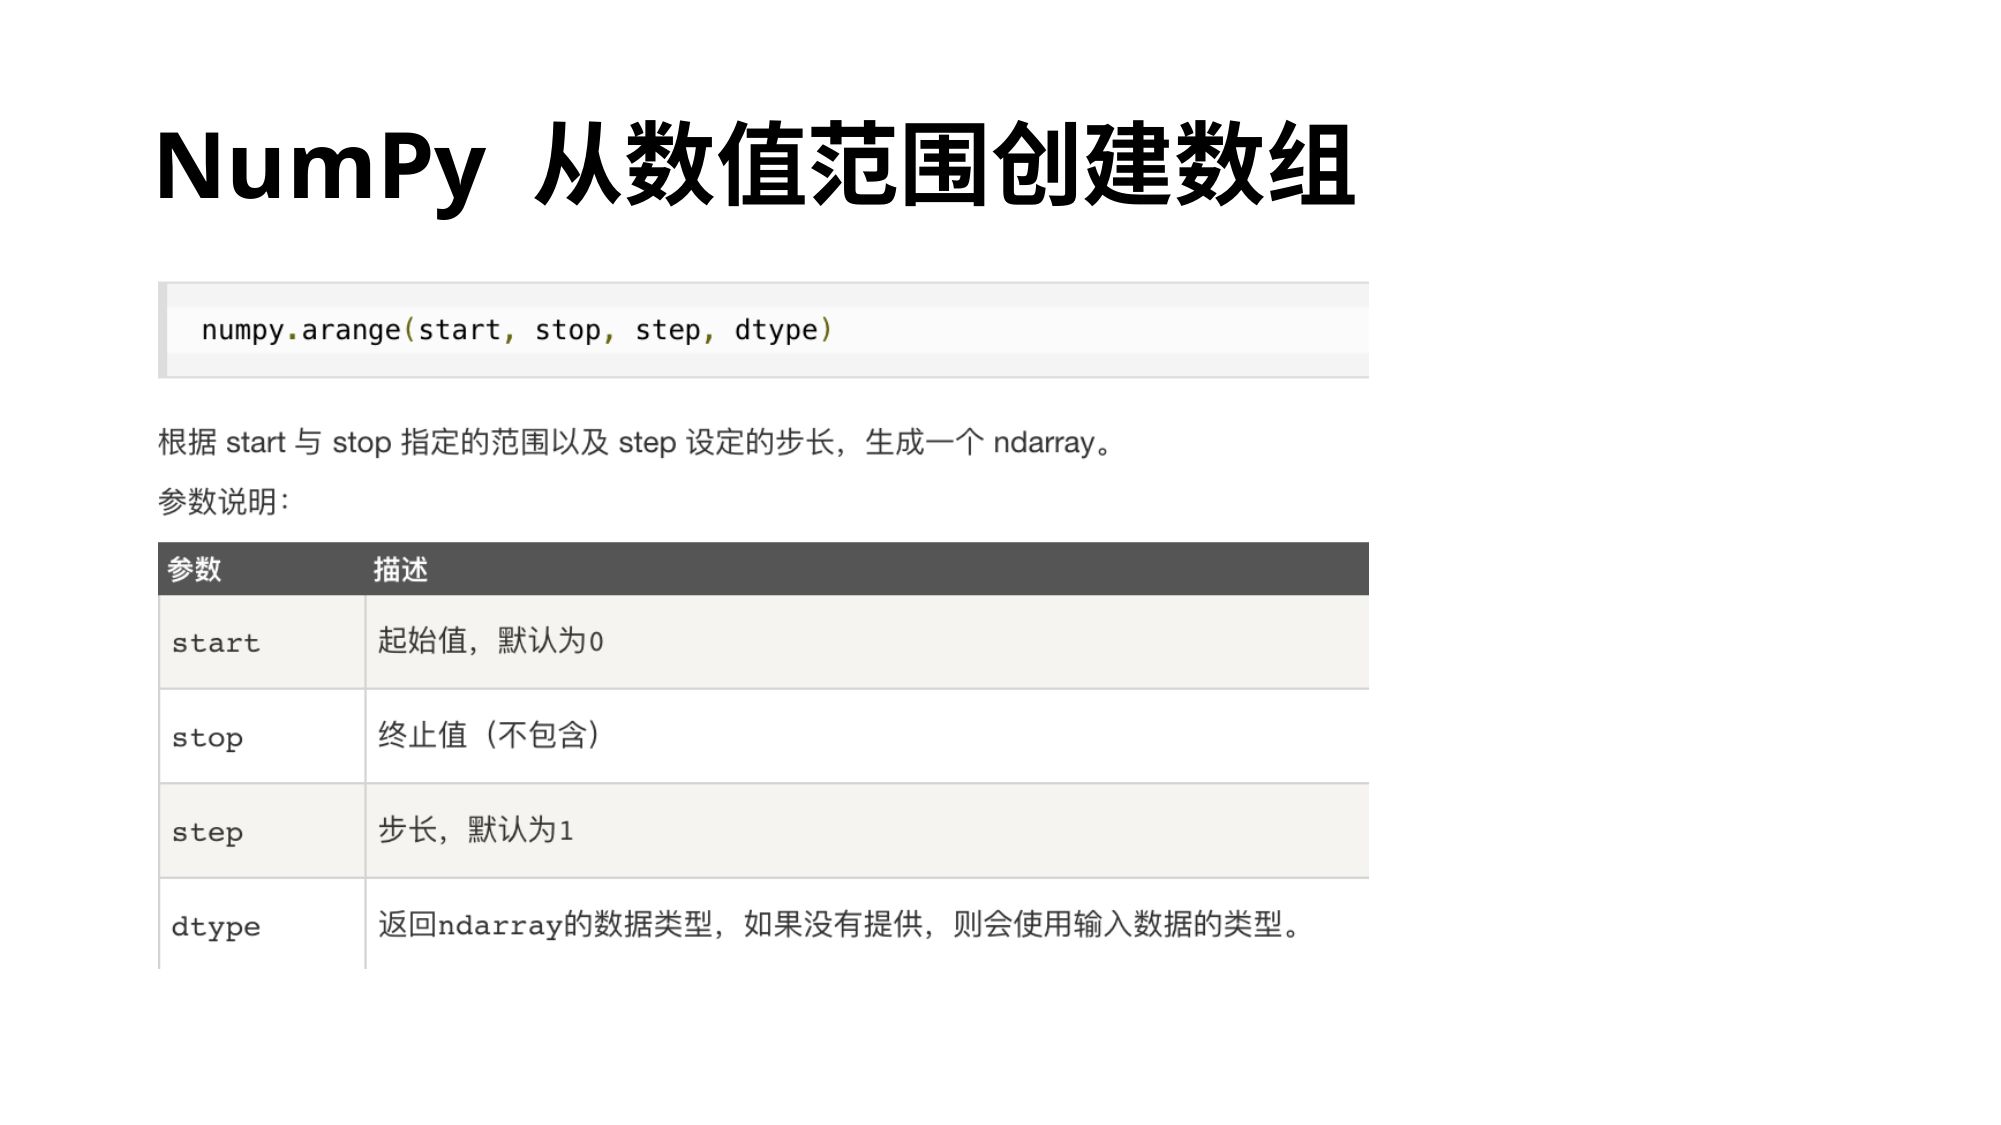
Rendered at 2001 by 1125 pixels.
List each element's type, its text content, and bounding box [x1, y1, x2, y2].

title NumPy 从数值范围创建数组 [137, 59, 1863, 278]
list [158, 277, 1369, 969]
